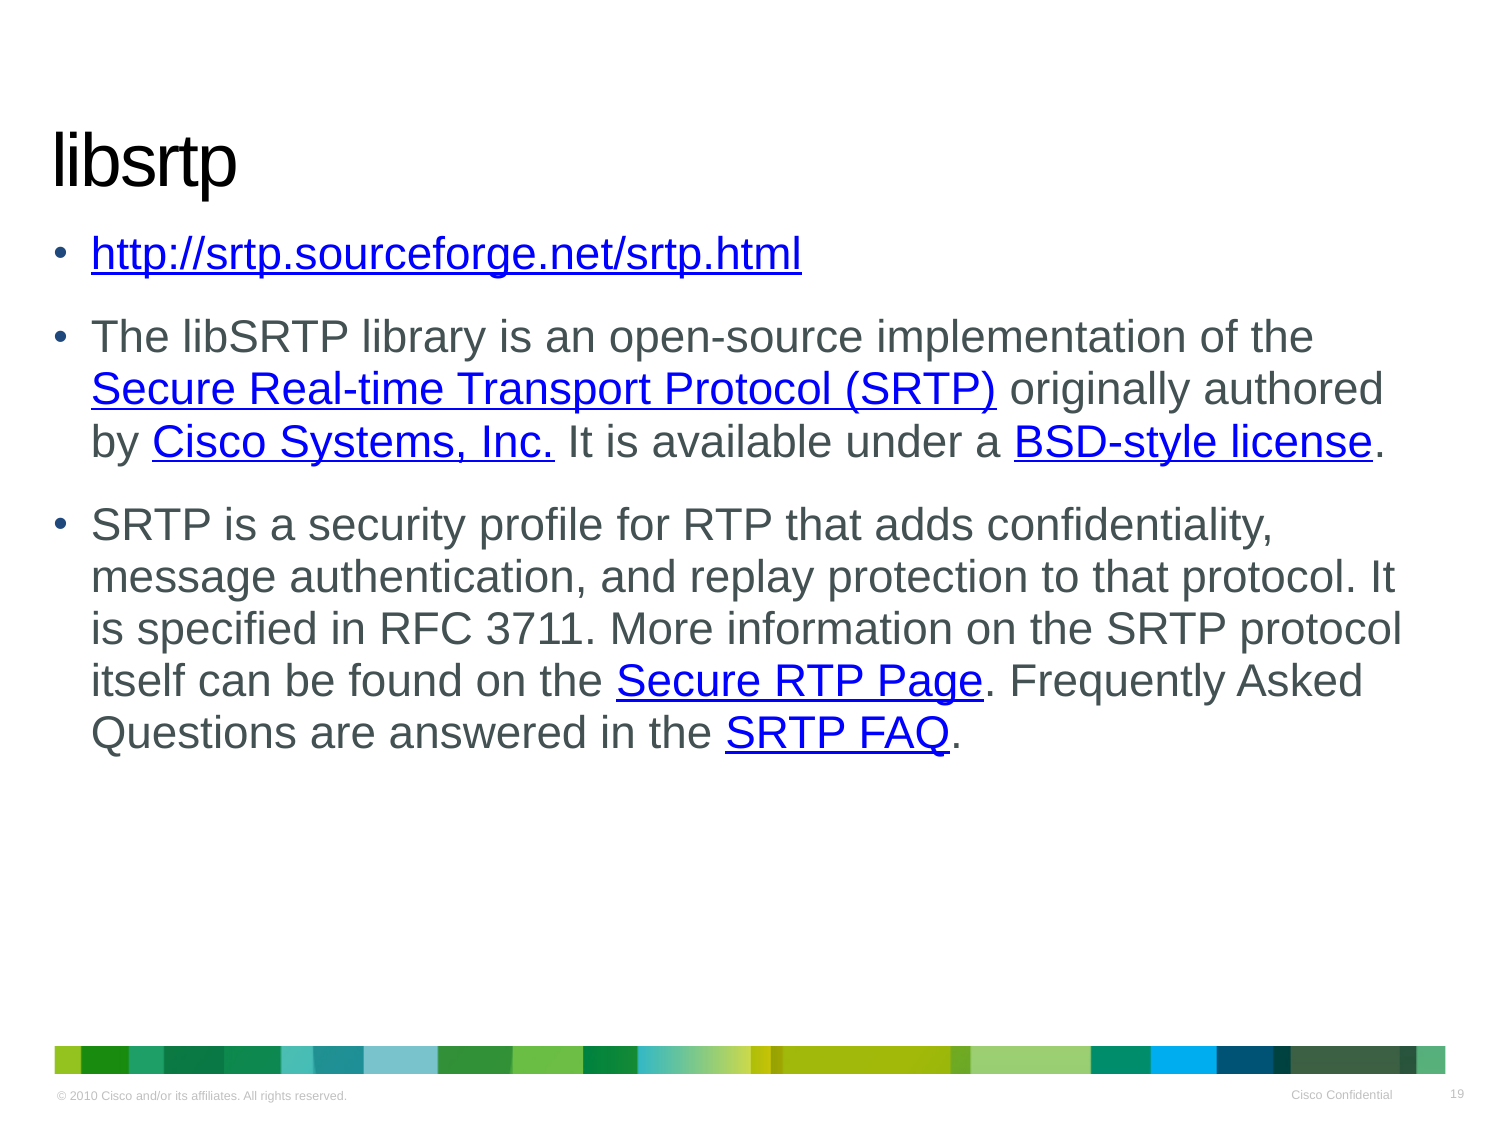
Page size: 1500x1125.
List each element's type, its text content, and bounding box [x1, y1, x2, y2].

picture [1274, 1046, 1446, 1074]
picture [54, 1046, 1150, 1074]
title libsrtp [37, 70, 1446, 209]
list http://srtp.sourceforge.net/srtp.html The libSRTP library is an open-source implementation of the Secure Real-time Transport Protocol (SRTP) originally authored by Cisco Systems, Inc. It is available under a BSD-style license. SRTP is a security profile for RTP that adds confidentiality, message authentication, and replay protection to that protocol. It is specified in RFC 3711. More information on the SRTP protocol itself can be found on the Secure RTP Page. Frequently Asked Questions are answered in the SRTP FAQ. [38, 220, 1445, 1035]
